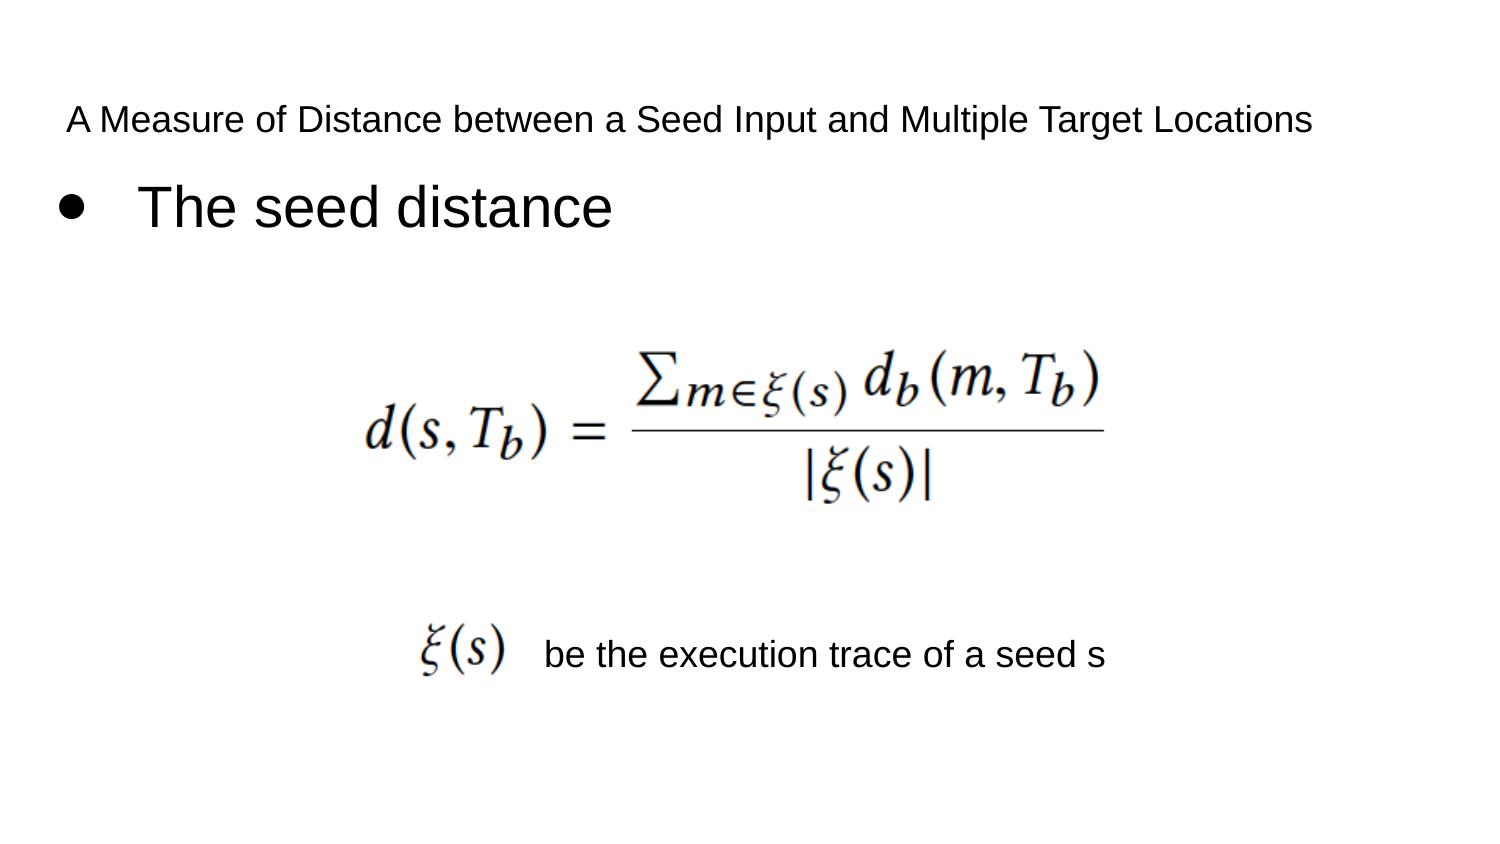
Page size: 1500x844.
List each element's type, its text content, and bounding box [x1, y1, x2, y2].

title A Measure of Distance between a Seed Input and Multiple Target Locations [51, 72, 1449, 167]
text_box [414, 614, 1500, 756]
title The seed distance [31, 153, 1430, 248]
picture [346, 328, 1135, 516]
